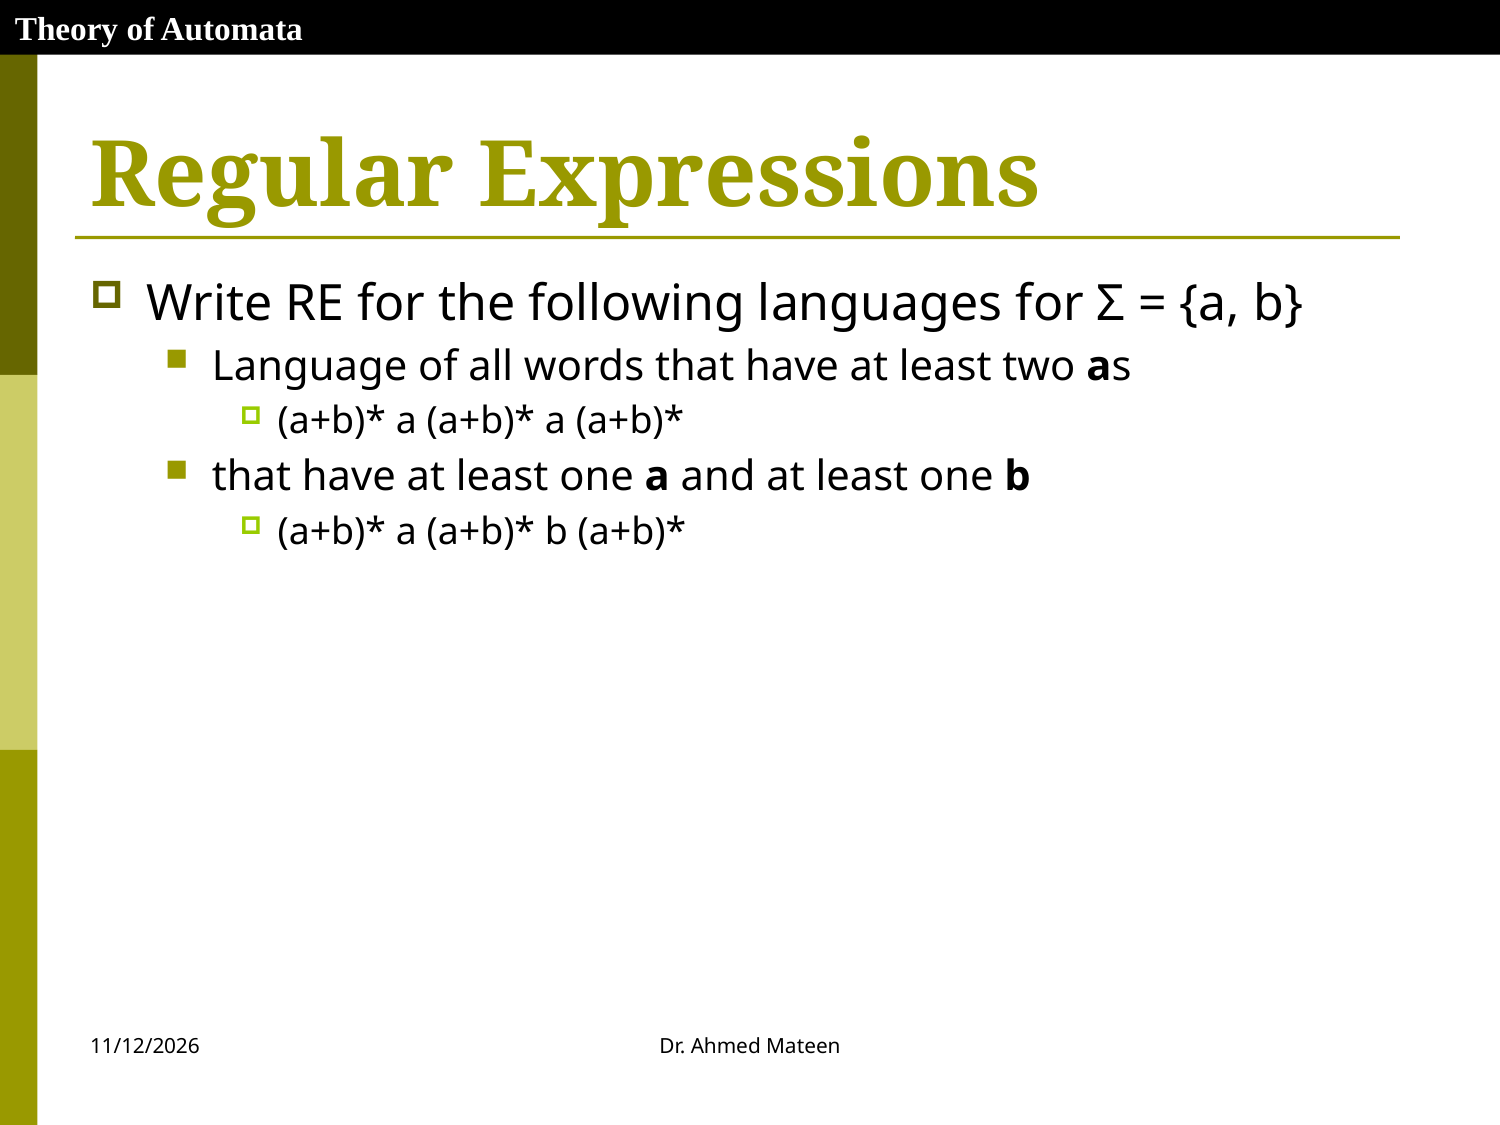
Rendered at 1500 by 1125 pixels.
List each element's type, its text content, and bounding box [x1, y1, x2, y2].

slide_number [74, 1024, 426, 1101]
list Write RE for the following languages for Σ = {a, b} Language of all words that have at least two as (a+b)* a (a+b)* a (a+b)* that have at least one a and at least one b (a+b)* a (a+b)* b (a+b)* [74, 262, 1426, 1006]
title Regular Expressions [74, 55, 1426, 233]
text_box Theory of Automata [0, 0, 1500, 55]
footer Dr. Ahmed Mateen [512, 1024, 988, 1101]
